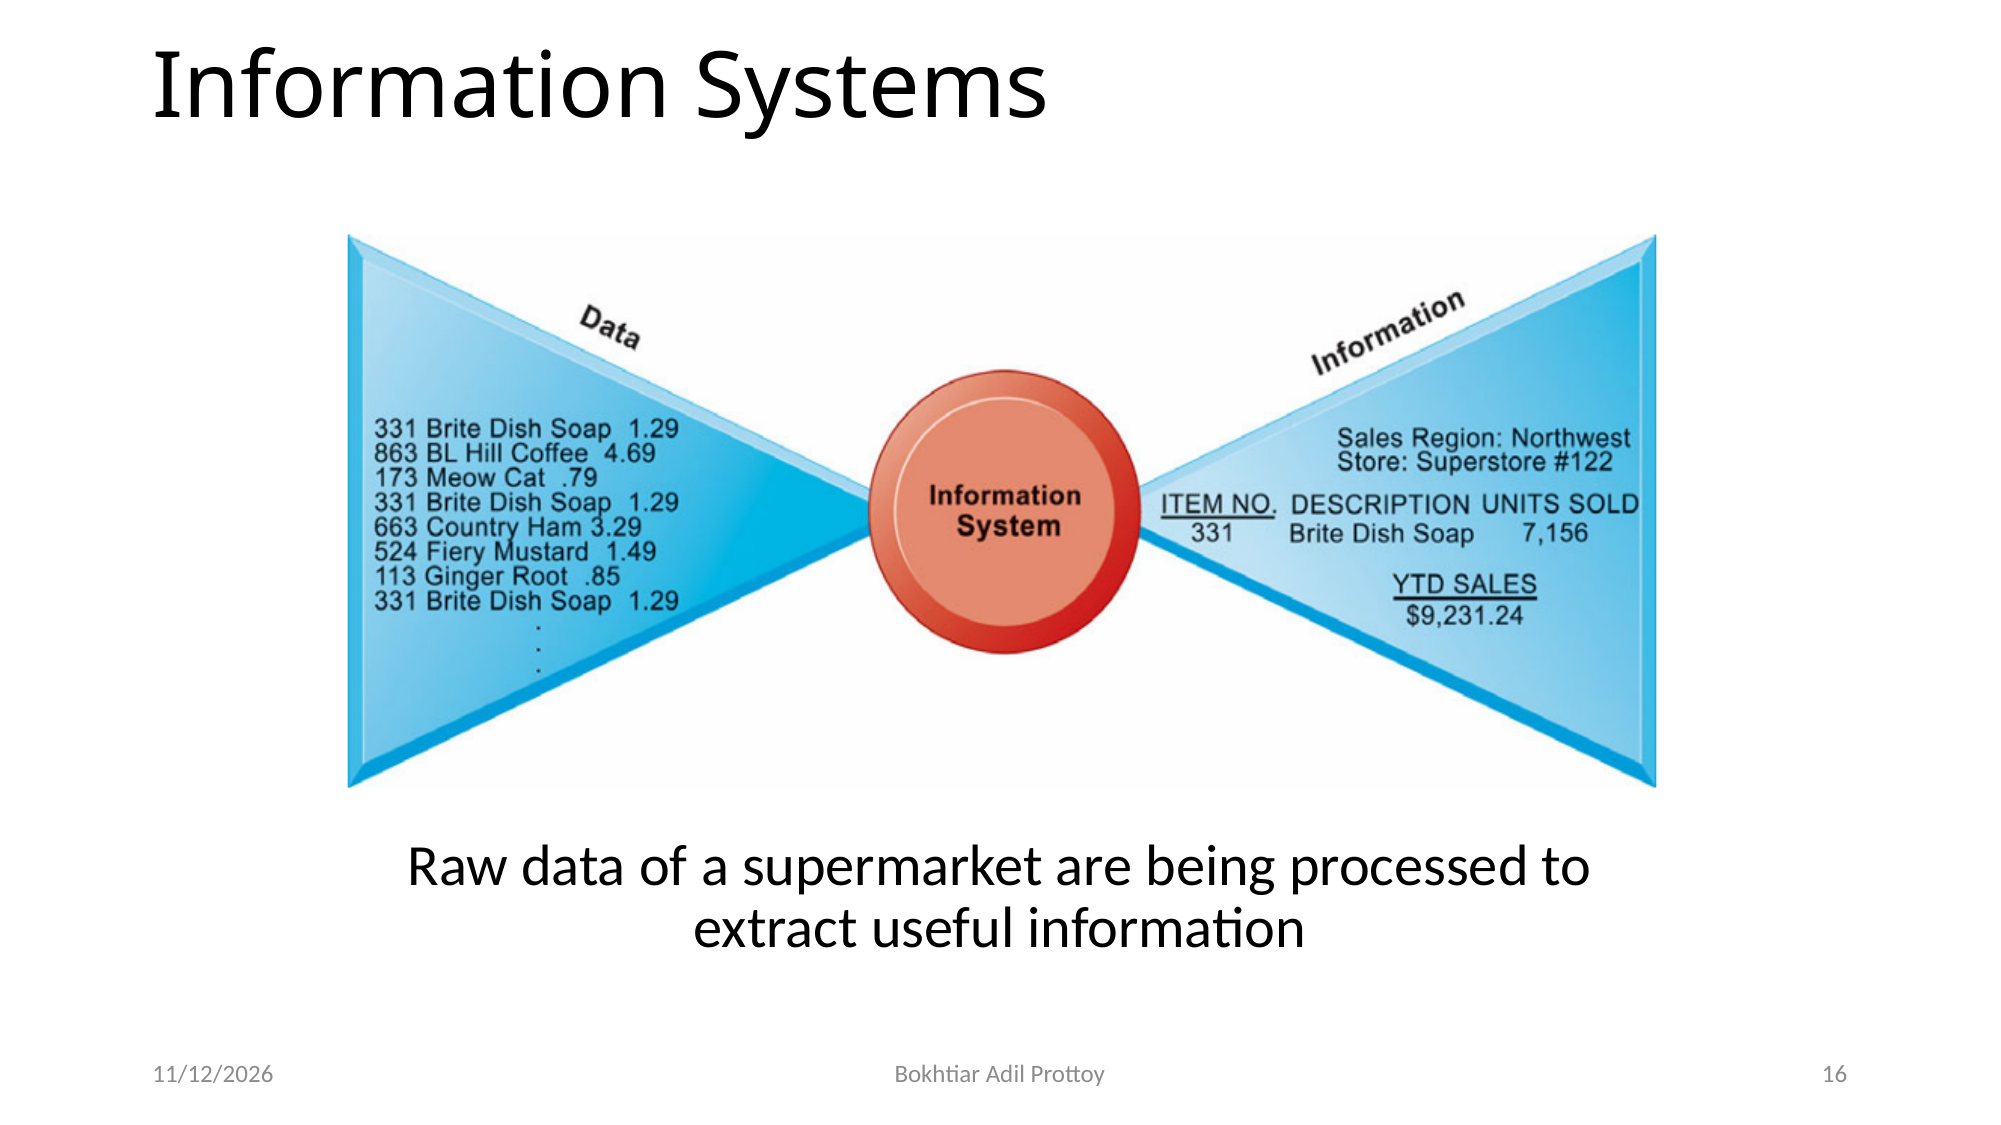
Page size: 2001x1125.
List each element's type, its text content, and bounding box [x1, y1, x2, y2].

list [339, 208, 1661, 813]
slide_number 16 [1412, 1042, 1863, 1103]
footer Bokhtiar Adil Prottoy [662, 1042, 1338, 1103]
text_box Raw data of a supermarket are being processed to extract useful information [339, 813, 1661, 983]
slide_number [137, 1042, 588, 1103]
title Information Systems [137, 3, 1863, 173]
